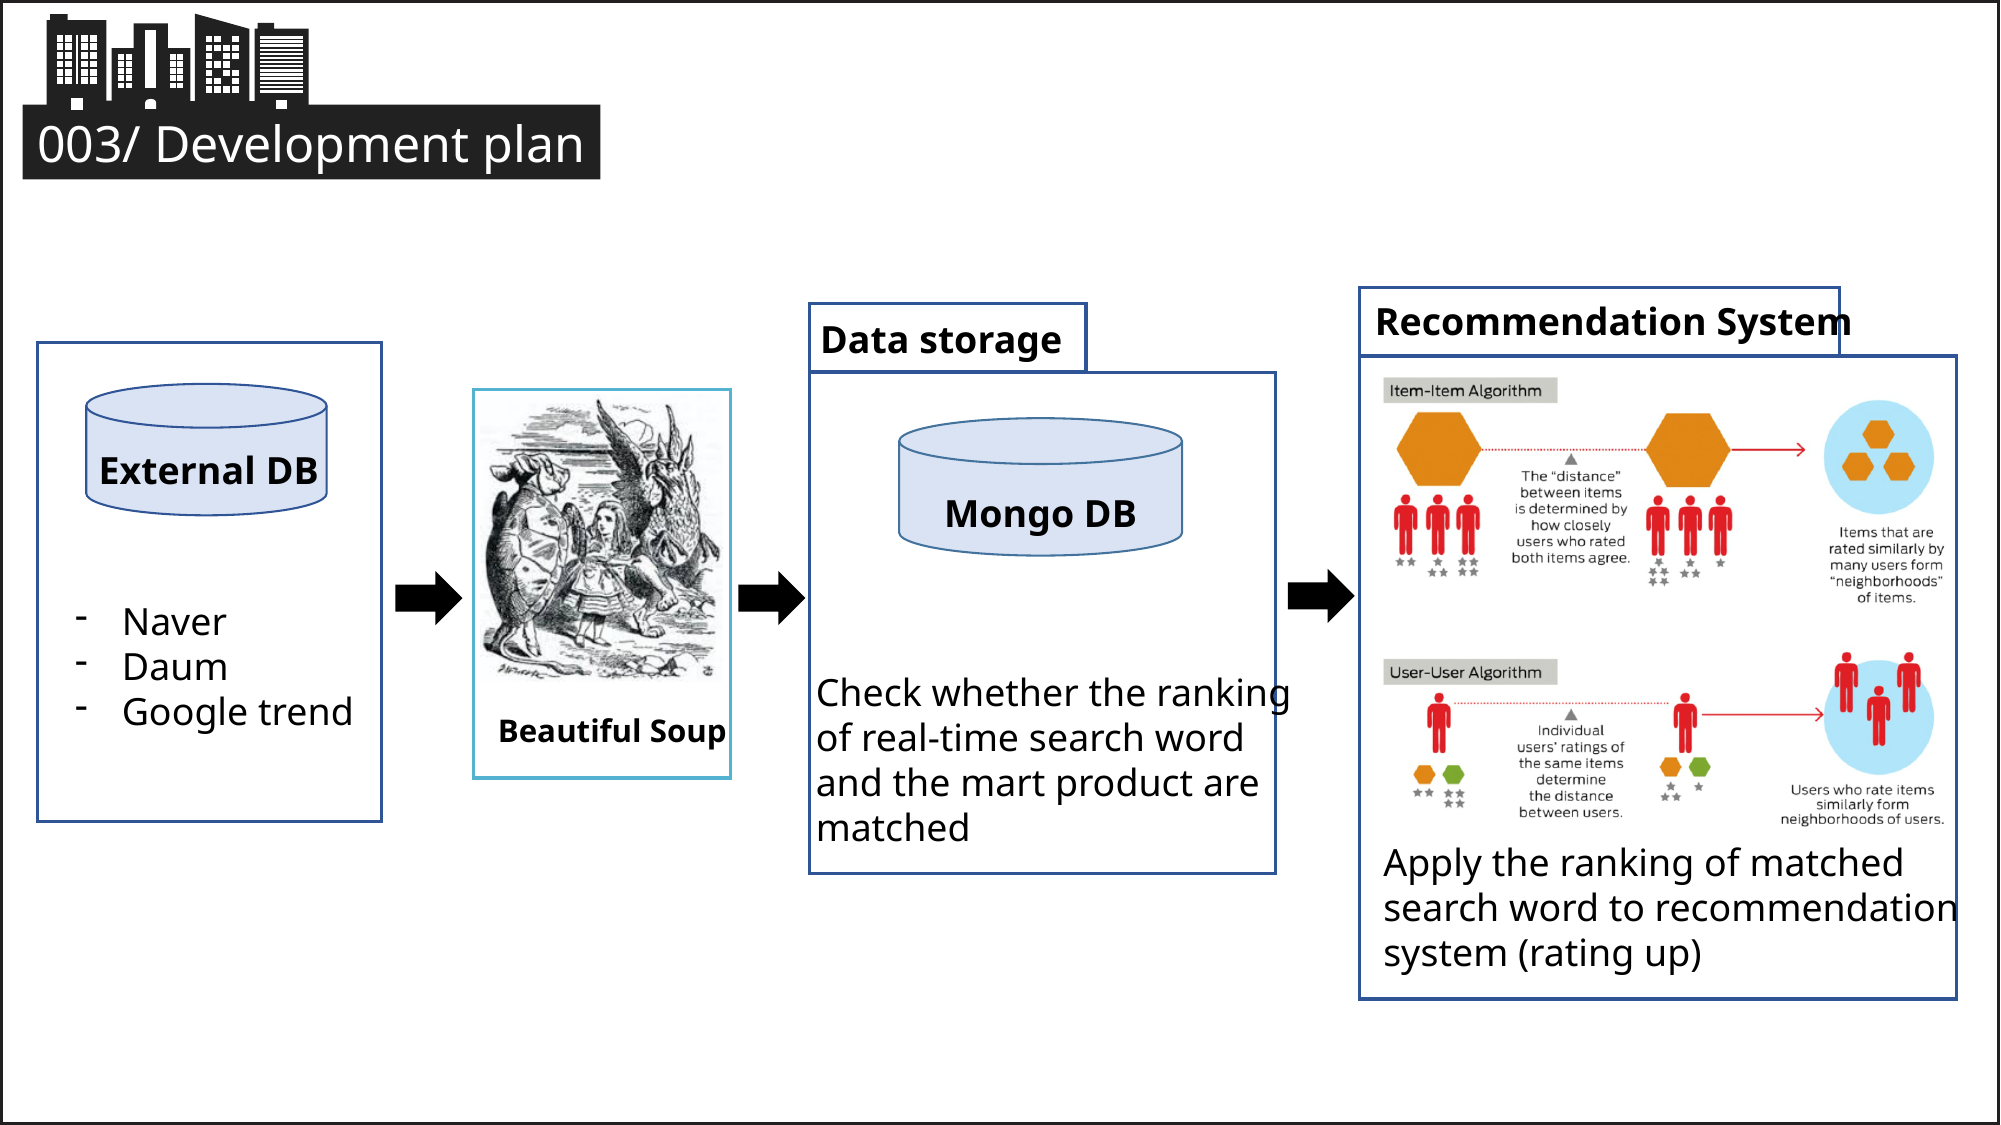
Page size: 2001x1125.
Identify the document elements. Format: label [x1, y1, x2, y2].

picture [1364, 362, 1952, 834]
text_box [46, 13, 309, 110]
text_box [0, 0, 2000, 1125]
picture [480, 394, 723, 682]
